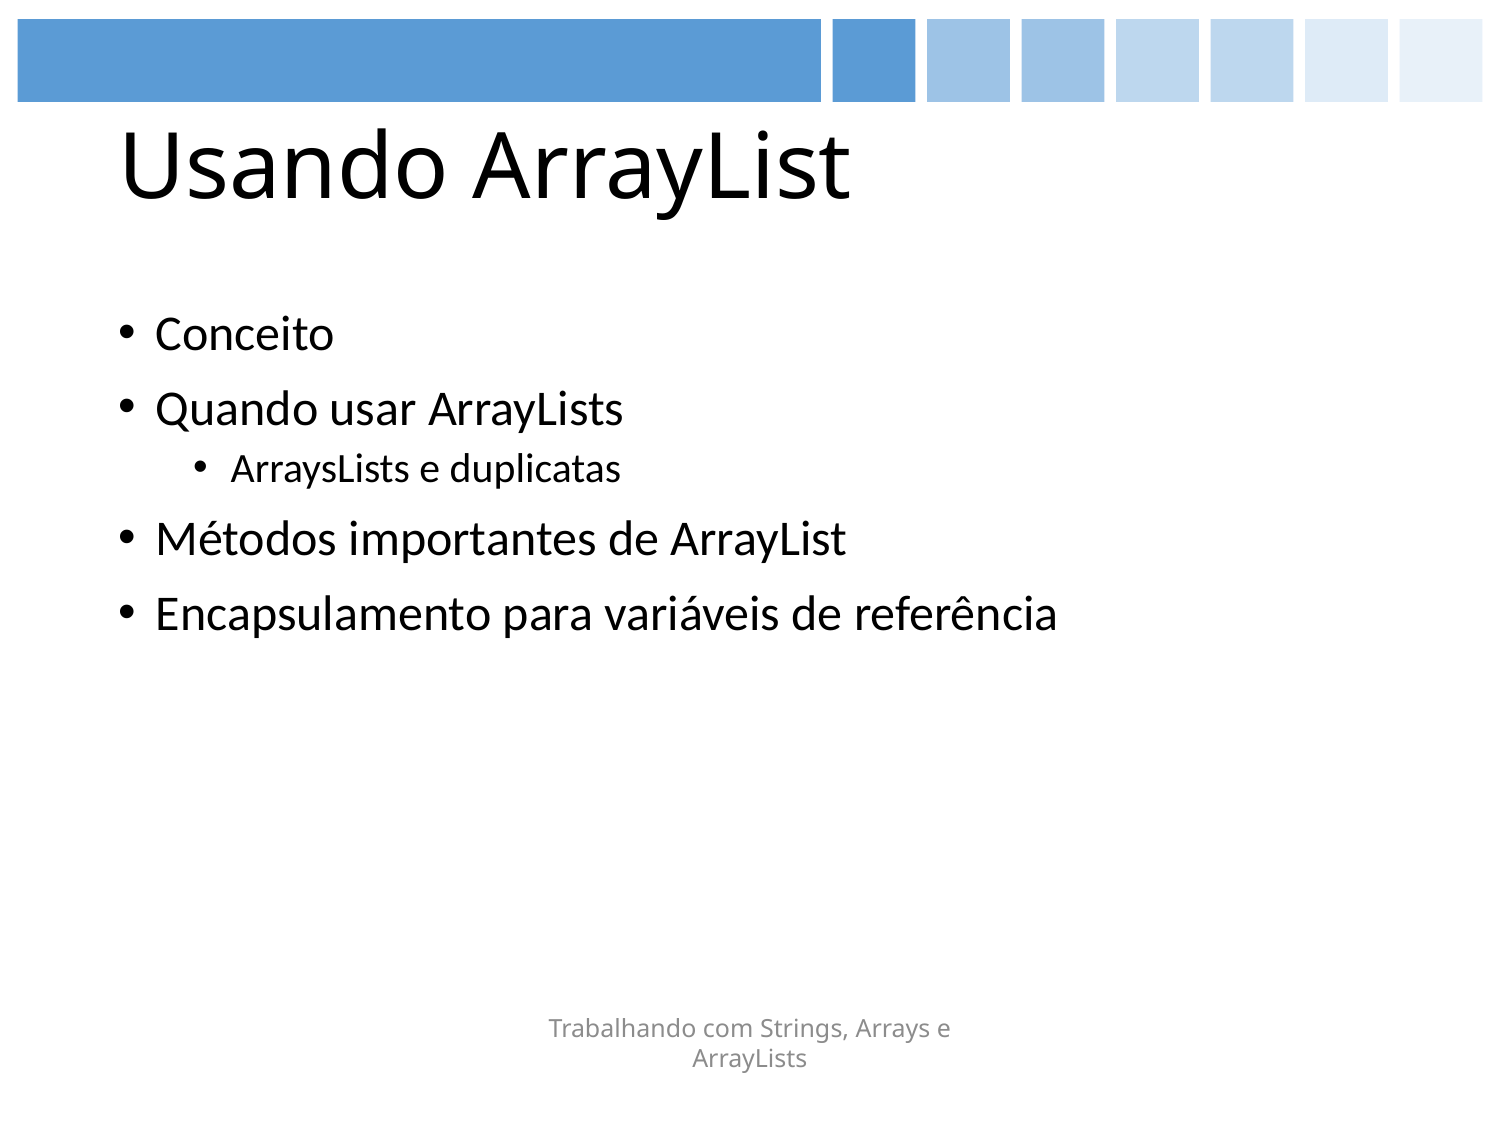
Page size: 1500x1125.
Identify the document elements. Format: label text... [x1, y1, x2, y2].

title Usando ArrayList [102, 59, 1398, 278]
footer Trabalhando com Strings, Arrays e ArrayLists [496, 1042, 1004, 1103]
list Conceito Quando usar ArrayLists ArraysLists e duplicatas Métodos importantes de ArrayList Encapsulamento para variáveis de referência [102, 299, 1398, 1014]
